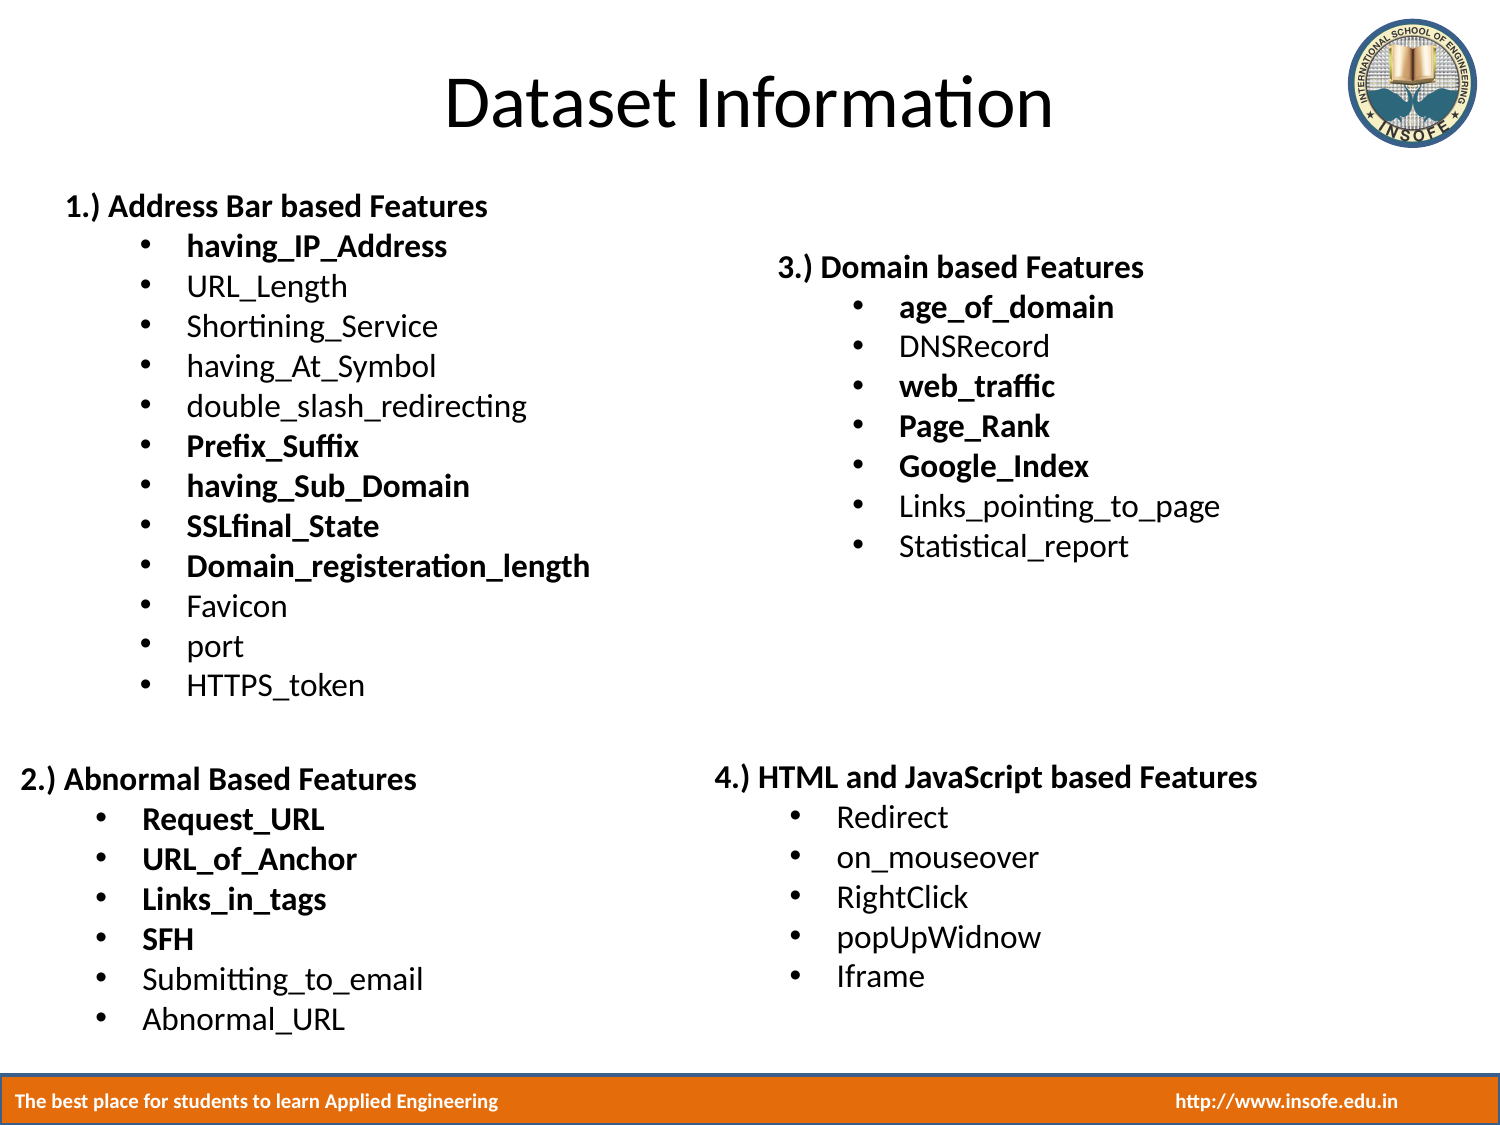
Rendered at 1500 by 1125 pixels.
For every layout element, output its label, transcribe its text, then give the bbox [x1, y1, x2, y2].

text_box 1.) Address Bar based Features having_IP_Address URL_Length Shortining_Service having_At_Symbol double_slash_redirecting Prefix_Suffix having_Sub_Domain SSLfinal_State Domain_registeration_length Favicon port HTTPS_token [50, 177, 675, 711]
text_box 2.) Abnormal Based Features Request_URL URL_of_Anchor Links_in_tags SFH Submitting_to_email Abnormal_URL [5, 749, 569, 1045]
text_box 3.) Domain based Features age_of_domain DNSRecord web_traffic Page_Rank Google_Index Links_pointing_to_page Statistical_report [762, 237, 1325, 572]
text_box 4.) HTML and JavaScript based Features Redirect on_mouseover RightClick popUpWidnow Iframe [699, 747, 1388, 1002]
title Dataset Information [75, 45, 1425, 178]
picture [1367, 23, 1472, 142]
